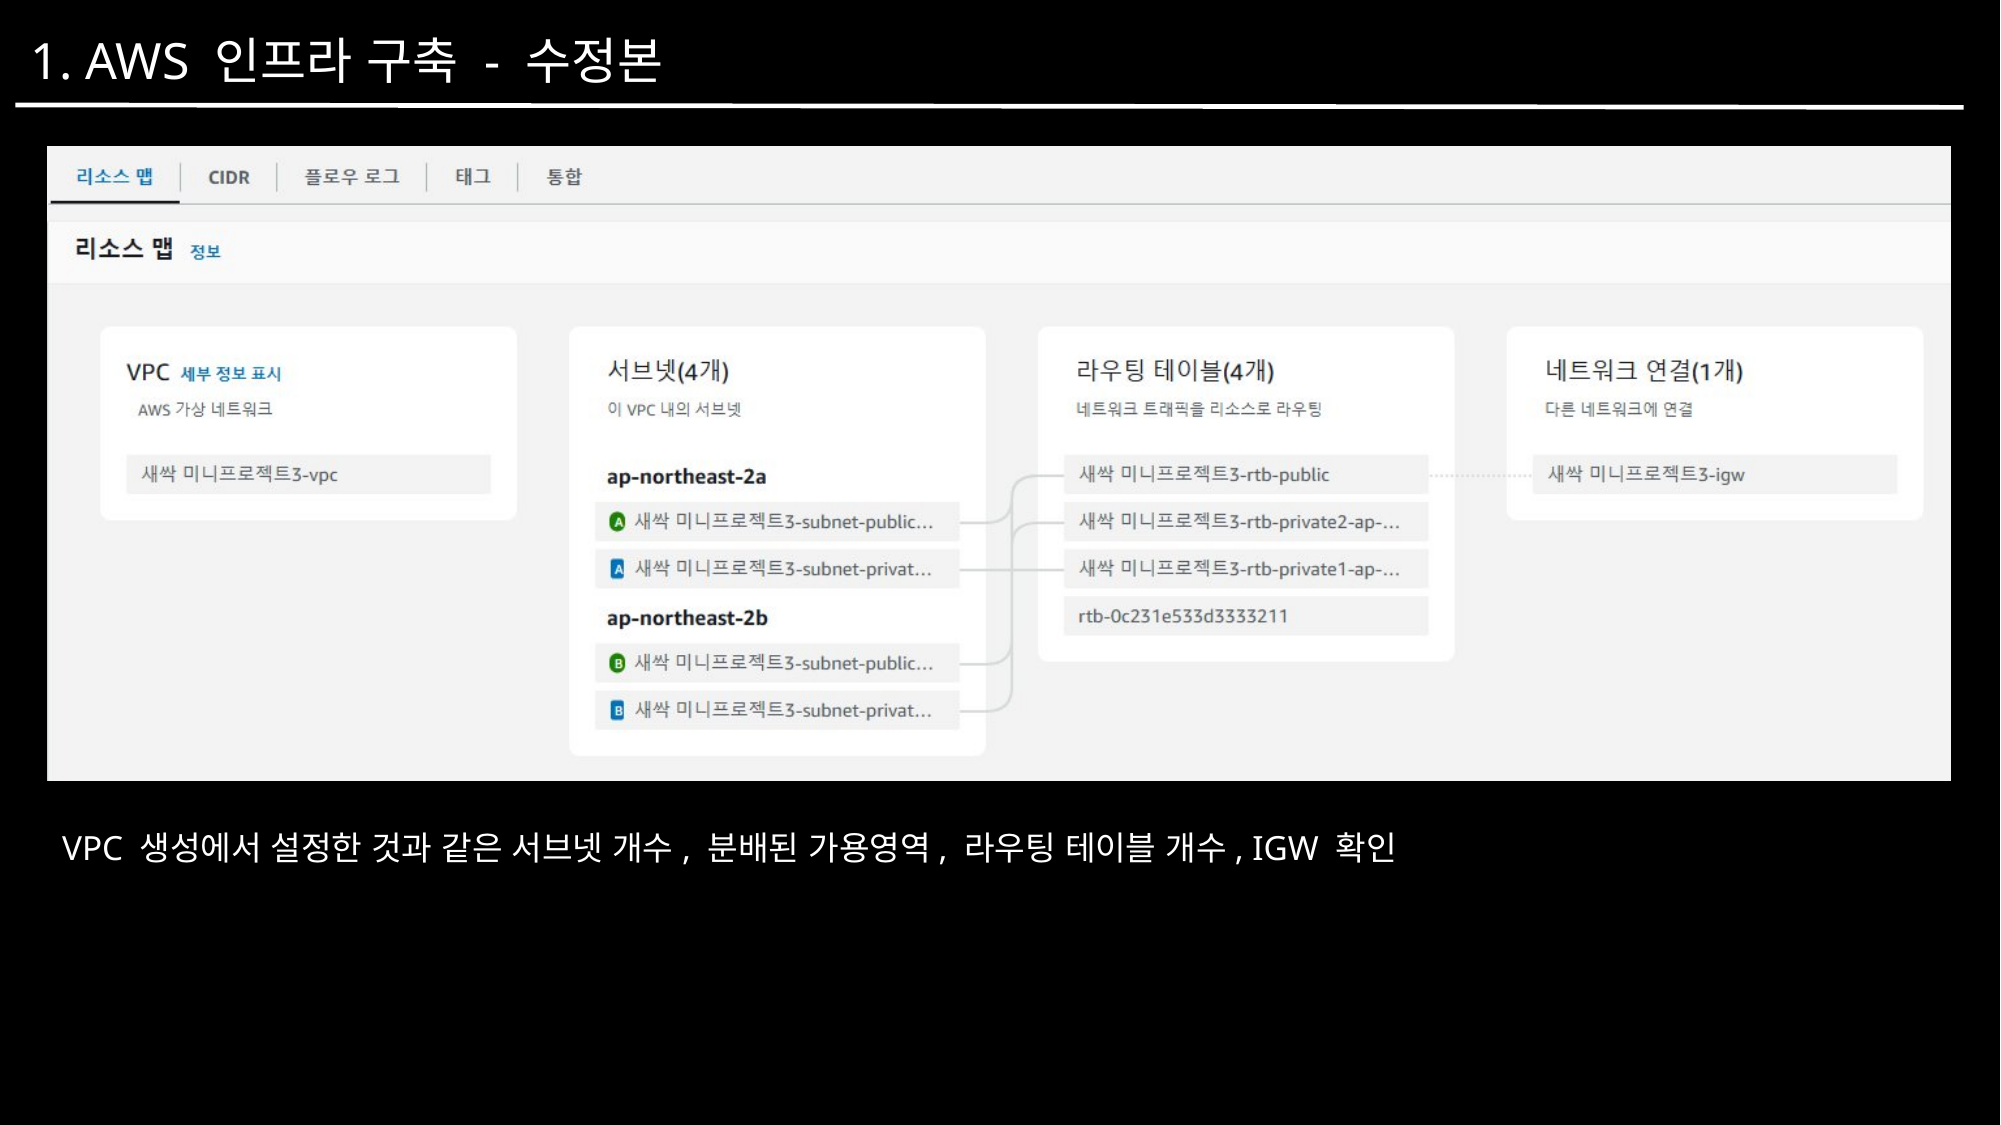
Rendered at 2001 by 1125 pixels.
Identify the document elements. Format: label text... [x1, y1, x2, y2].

text_box VPC 생성에서 설정한 것과 같은 서브넷 개수, 분배된 가용영역, 라우팅 테이블 개수, IGW 확인 [47, 819, 1951, 875]
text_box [14, 104, 1964, 108]
picture [47, 145, 1951, 781]
text_box 1. AWS 인프라 구축 - 수정본 [15, 21, 1966, 97]
